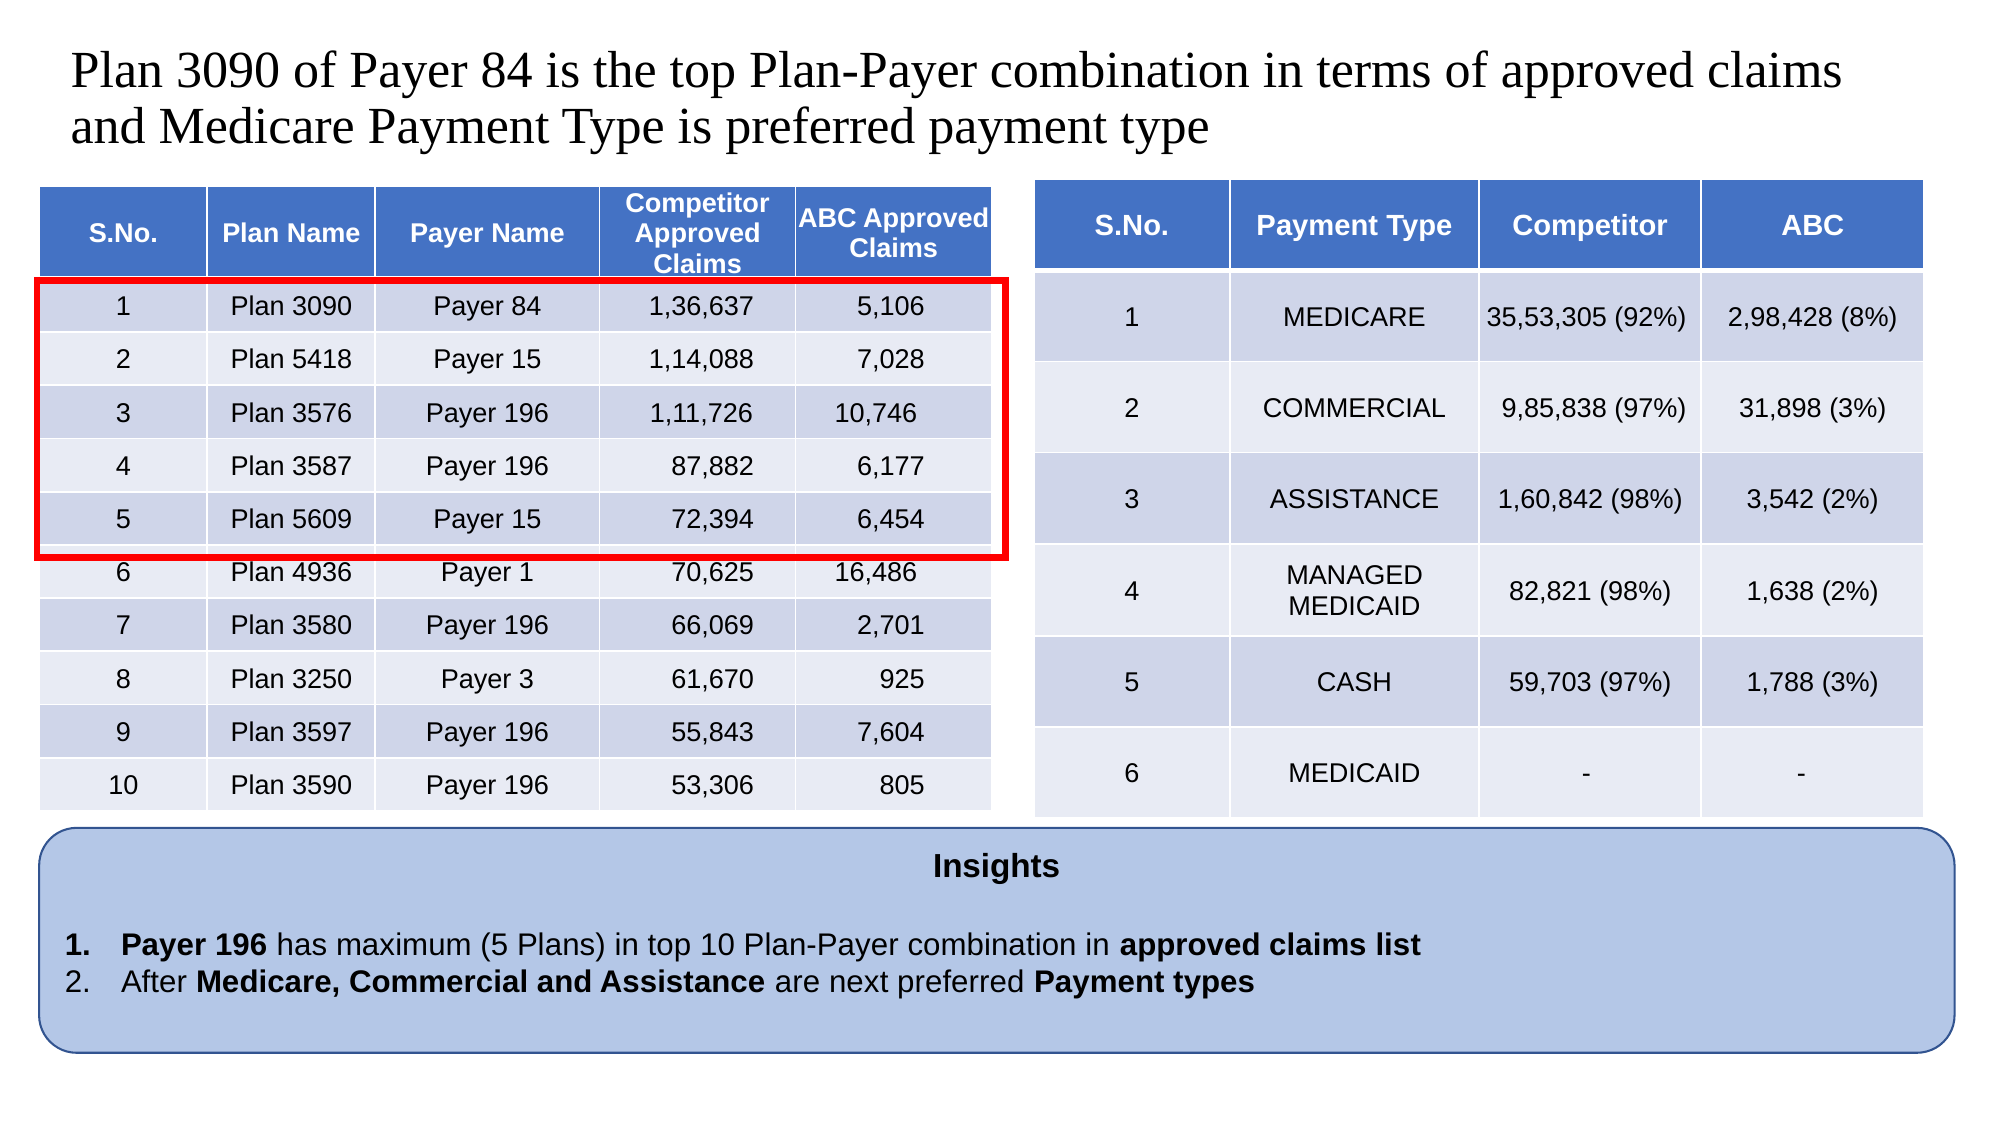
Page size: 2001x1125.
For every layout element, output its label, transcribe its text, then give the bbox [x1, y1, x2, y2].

table_cell 1,638 (2%) [1702, 545, 1923, 635]
table_cell 7,604 [796, 705, 991, 757]
table_cell 70,625 [600, 558, 795, 597]
table_header Payer Name [376, 187, 599, 276]
table_cell 805 [796, 759, 991, 810]
table_cell Plan 3250 [208, 652, 374, 704]
table_cell Payer 196 [376, 705, 599, 757]
table_header Competitor [1480, 180, 1700, 268]
table_header Competitor Approved Claims [600, 187, 795, 276]
table_cell Payer 3 [376, 652, 599, 704]
table_cell 925 [796, 652, 991, 704]
table_cell MEDICARE [1231, 273, 1478, 361]
table_header Plan Name [208, 187, 374, 276]
table_cell 59,703 (97%) [1480, 637, 1700, 726]
table_cell 1,60,842 (98%) [1480, 453, 1700, 543]
text_box Insights Payer 196 has maximum (5 Plans) in top 10 Plan-Payer combination in approved claims list After Medicare, Commercial and Assistance are next preferred Payment types [38, 826, 1956, 1054]
table_cell 3 [1035, 453, 1229, 543]
table_cell 66,069 [600, 599, 795, 650]
table_cell CASH [1231, 637, 1478, 726]
table_cell MANAGED MEDICAID [1231, 545, 1478, 635]
table_cell Payer 1 [376, 558, 599, 597]
table_cell 7 [40, 599, 206, 650]
table_cell 2 [1035, 362, 1229, 452]
table_cell 1,788 (3%) [1702, 637, 1923, 726]
table_header S.No. [1035, 180, 1229, 268]
table_cell 1 [1035, 273, 1229, 361]
table_cell MEDICAID [1231, 728, 1478, 817]
table_cell 16,486 [796, 558, 991, 597]
table_cell COMMERCIAL [1231, 362, 1478, 452]
table_cell Plan 3590 [208, 759, 374, 810]
table_header ABC Approved Claims [796, 187, 991, 276]
table_cell 5 [1035, 637, 1229, 726]
table_cell 6 [40, 558, 206, 597]
table_cell Plan 4936 [208, 558, 374, 597]
table_cell 53,306 [600, 759, 795, 810]
table_cell Payer 196 [376, 599, 599, 650]
table_cell Plan 3580 [208, 599, 374, 650]
table_cell - [1480, 728, 1700, 817]
table_cell 55,843 [600, 705, 795, 757]
table_cell 10 [40, 759, 206, 810]
table_cell 8 [40, 652, 206, 704]
table_header S.No. [40, 187, 206, 276]
table_cell - [1702, 728, 1923, 817]
table_cell 2,701 [796, 599, 991, 650]
table_cell 61,670 [600, 652, 795, 704]
table_cell 6 [1035, 728, 1229, 817]
table_cell 2,98,428 (8%) [1702, 273, 1923, 361]
table_cell Payer 196 [376, 759, 599, 810]
table_cell 82,821 (98%) [1480, 545, 1700, 635]
table_cell 4 [1035, 545, 1229, 635]
text_box [36, 279, 1007, 558]
table_header Payment Type [1231, 180, 1478, 268]
table_cell 9,85,838 (97%) [1480, 362, 1700, 452]
table_header ABC [1702, 180, 1923, 268]
table_cell ASSISTANCE [1231, 453, 1478, 543]
table_cell 35,53,305 (92%) [1480, 273, 1700, 361]
table_cell Plan 3597 [208, 705, 374, 757]
text_box Plan 3090 of Payer 84 is the top Plan-Payer combination in terms of approved claims and Medicare Payment Type is preferred payment type [55, 55, 1924, 163]
table_cell 31,898 (3%) [1702, 362, 1923, 452]
table_cell 9 [40, 705, 206, 757]
table_cell 3,542 (2%) [1702, 453, 1923, 543]
